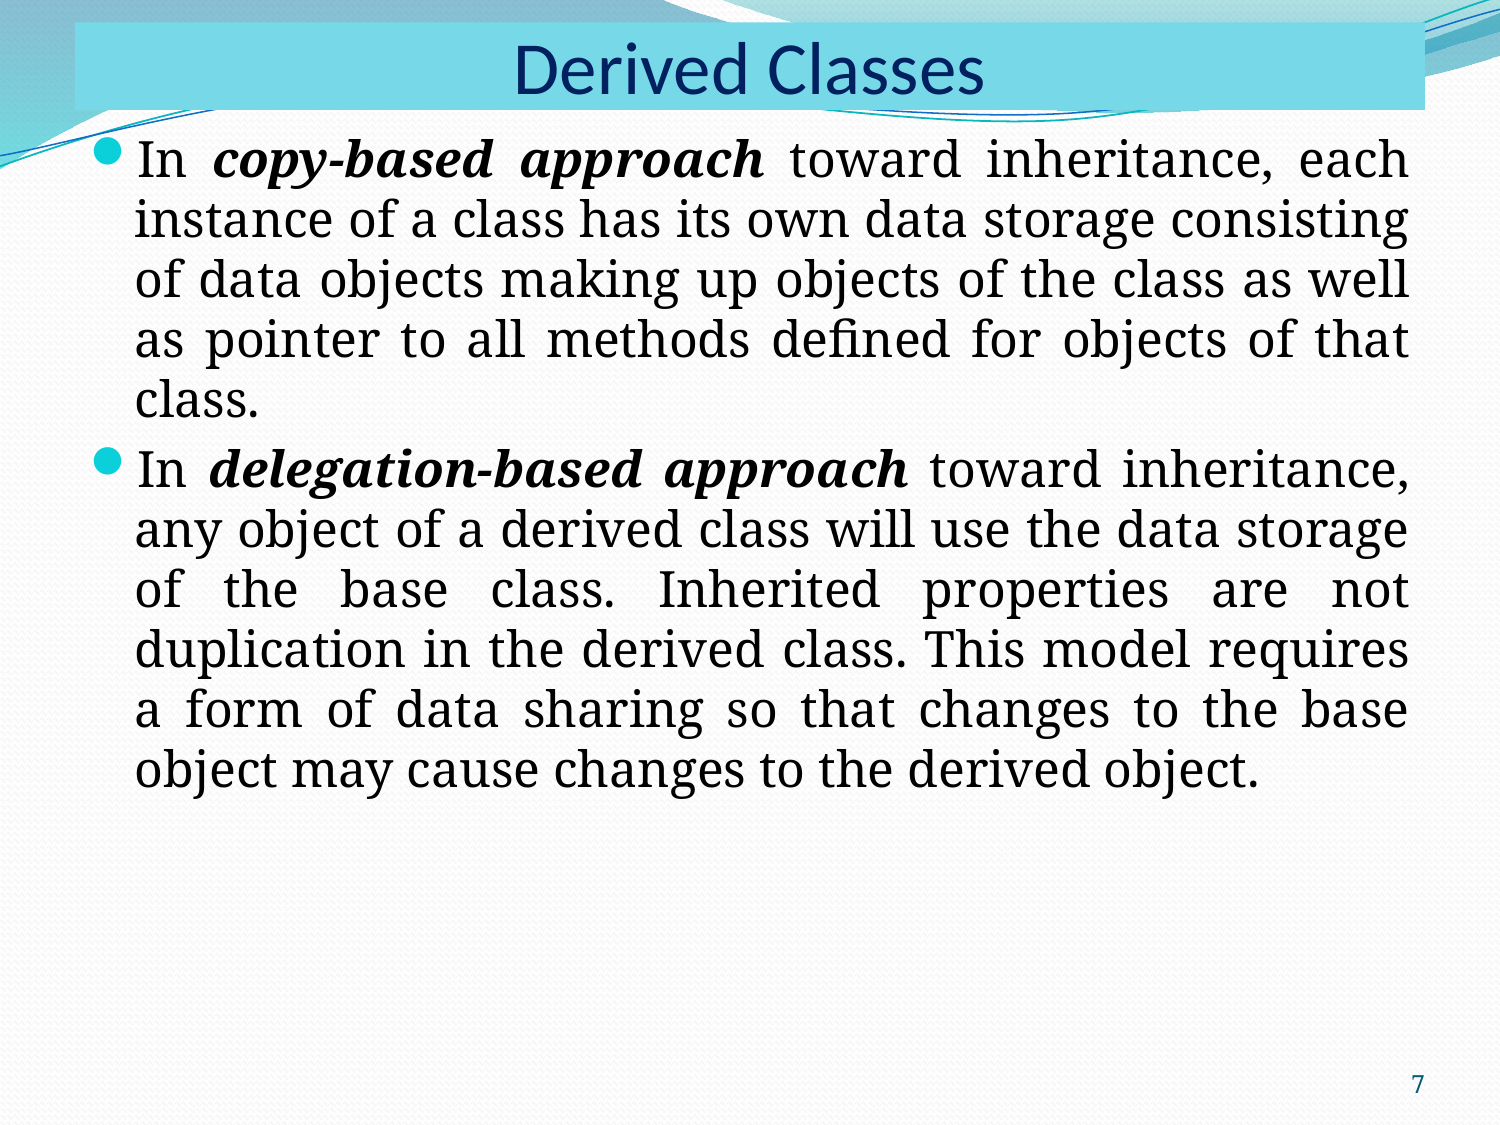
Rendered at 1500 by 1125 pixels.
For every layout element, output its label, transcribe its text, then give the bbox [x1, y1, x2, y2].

title Derived Classes [75, 22, 1425, 110]
list In copy-based approach toward inheritance, each instance of a class has its own data storage consisting of data objects making up objects of the class as well as pointer to all methods defined for objects of that class. In delegation-based approach toward inheritance, any object of a derived class will use the data storage of the base class. Inherited properties are not duplication in the derived class. This model requires a form of data sharing so that changes to the base object may cause changes to the derived object. [75, 120, 1425, 1046]
slide_number 7 [1299, 1042, 1425, 1103]
